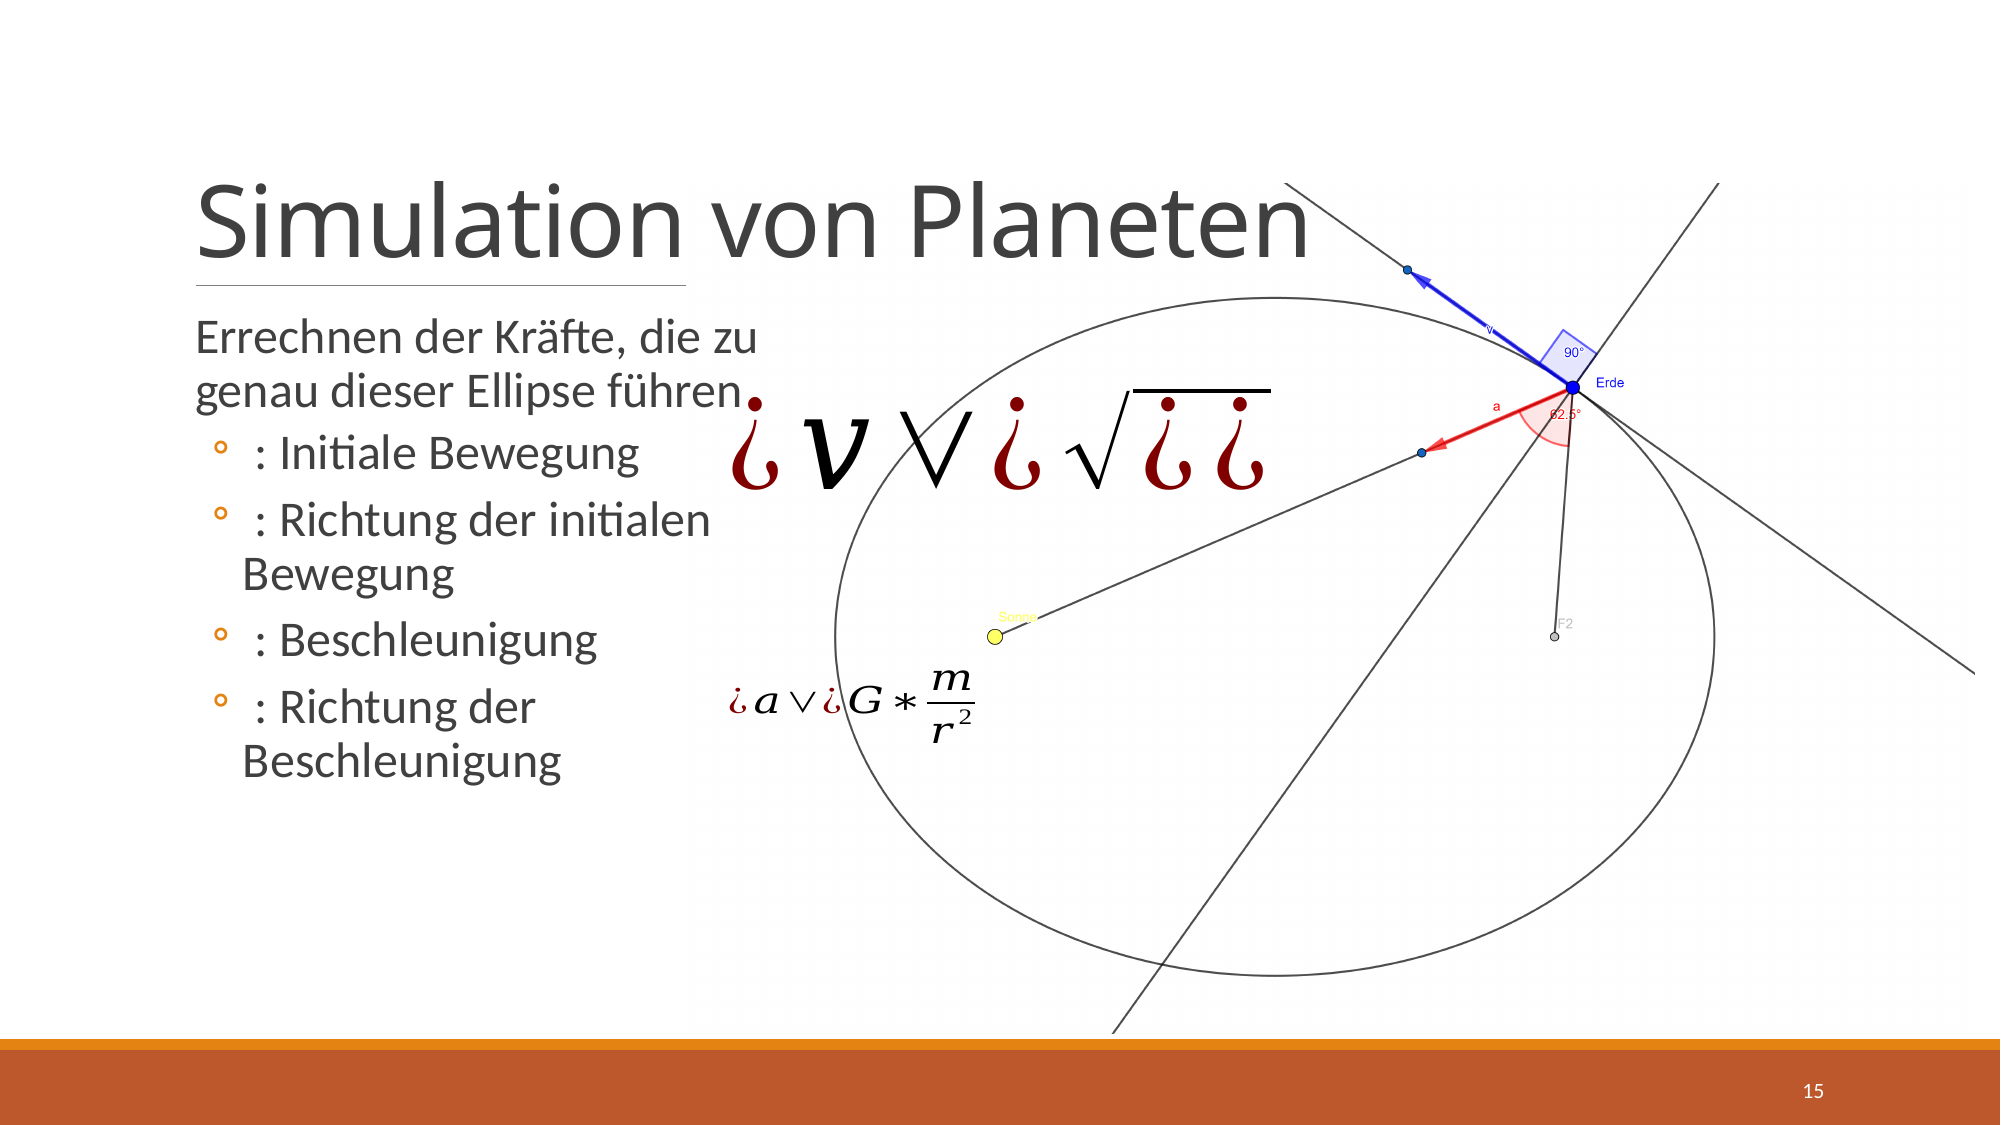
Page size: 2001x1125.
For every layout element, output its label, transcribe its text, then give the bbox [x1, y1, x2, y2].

title Simulation von Planeten [180, 47, 1830, 285]
slide_number 15 [1624, 1059, 1840, 1120]
picture [686, 182, 1975, 1035]
